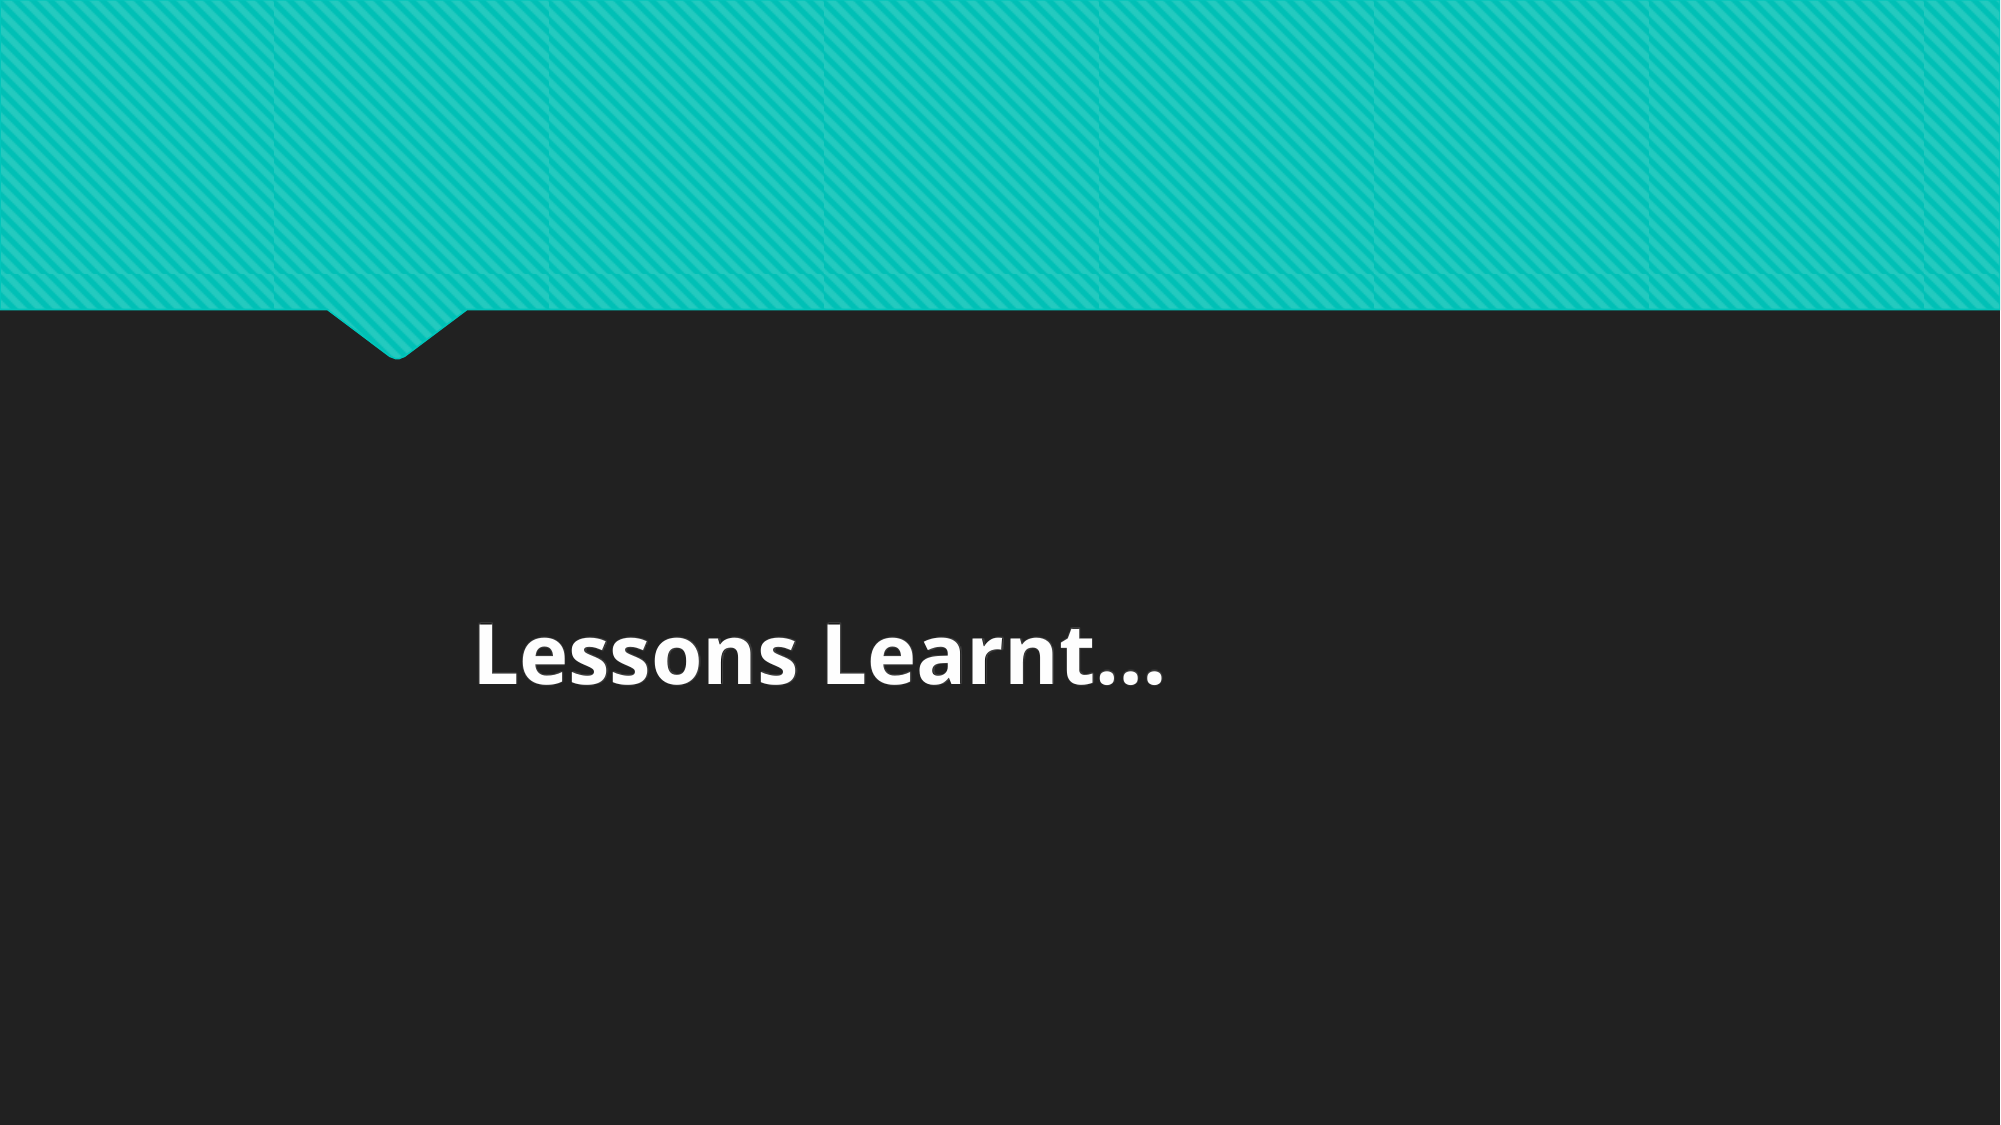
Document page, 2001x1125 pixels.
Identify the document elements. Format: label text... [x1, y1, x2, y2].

picture [1, 1, 1999, 357]
title Lessons Learnt… [457, 478, 2000, 709]
